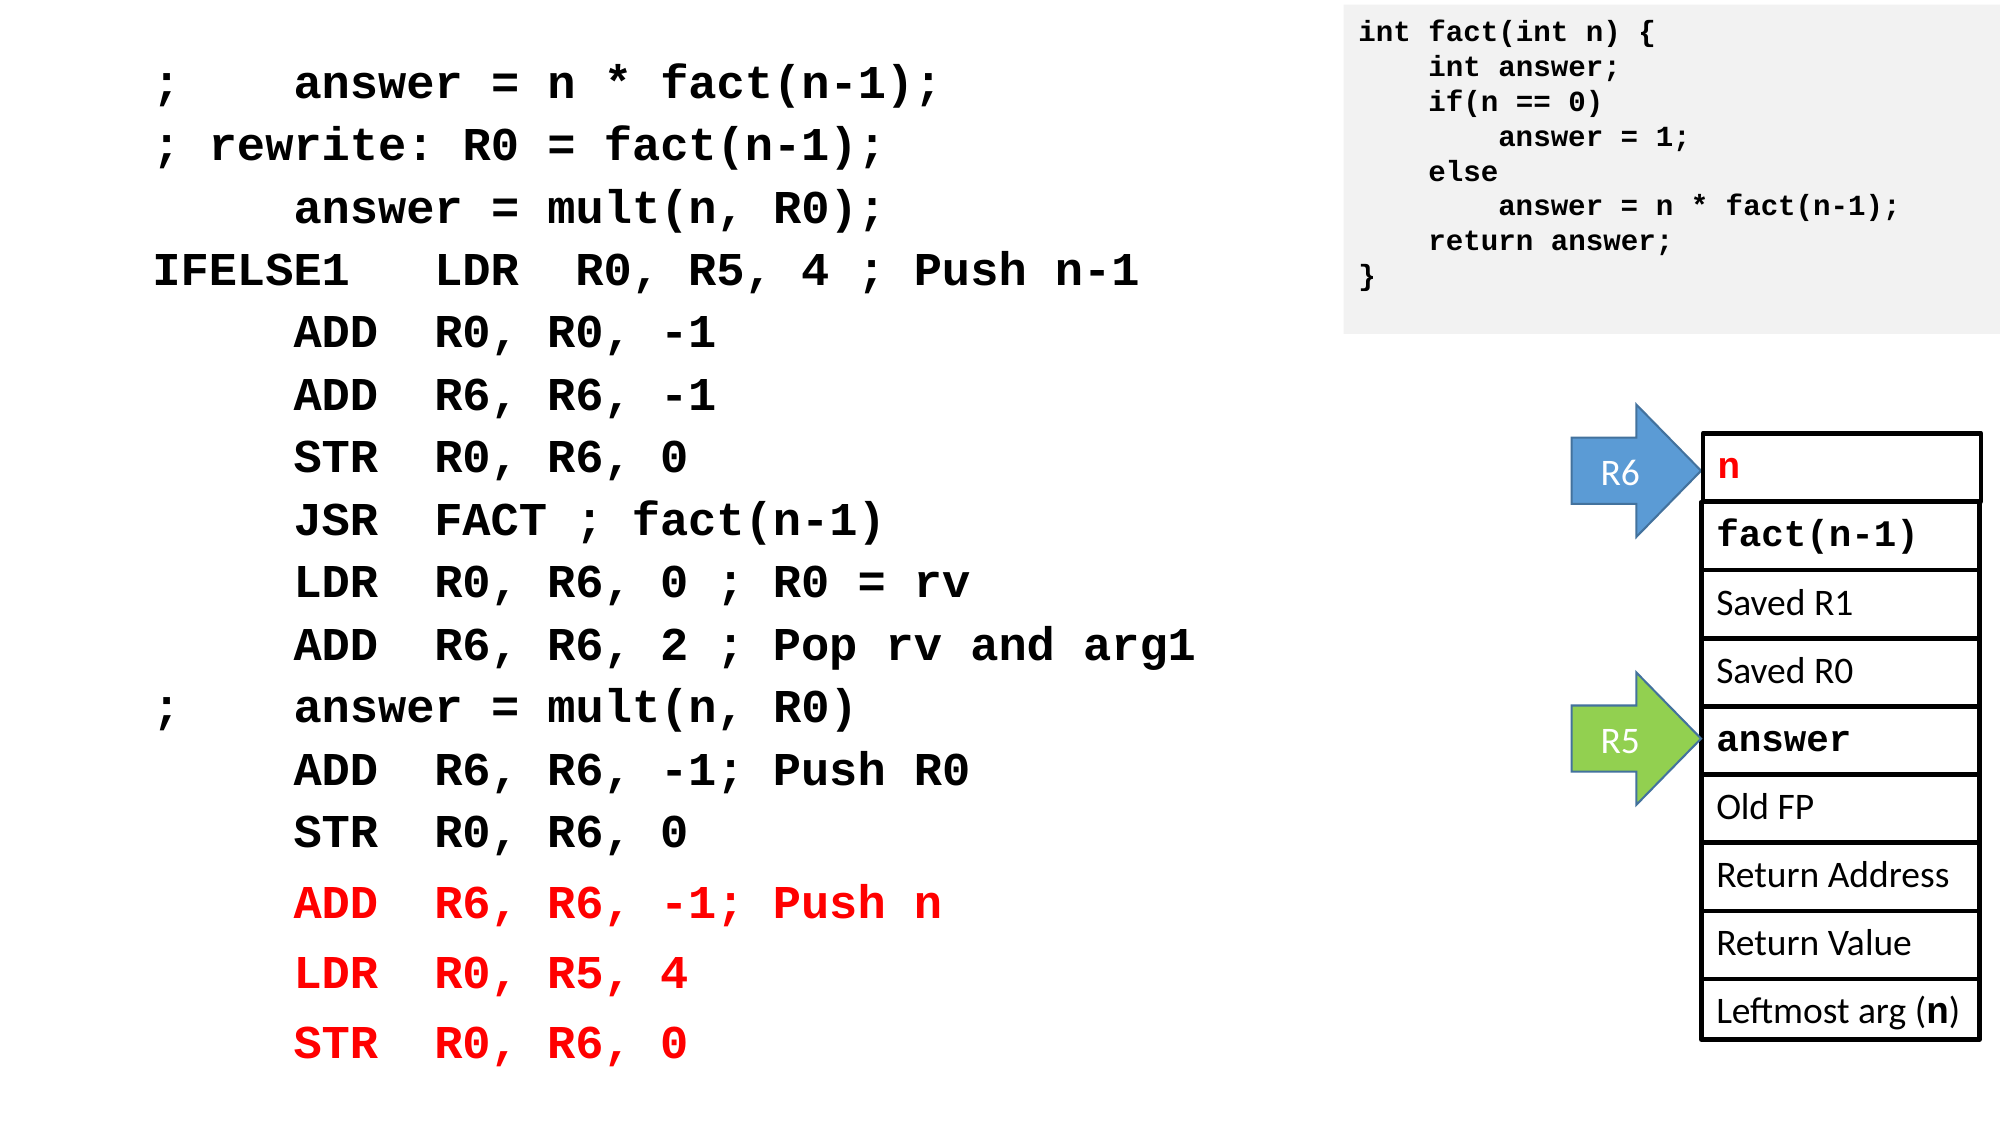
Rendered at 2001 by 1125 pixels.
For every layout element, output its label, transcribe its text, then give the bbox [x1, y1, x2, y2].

text_box R5 [1570, 669, 1703, 808]
list ; answer = n * fact(n-1); ; rewrite: R0 = fact(n-1); answer = mult(n, R0); IFELSE1 LDR R0, R5, 4 ; Push n-1 ADD R0, R0, -1 ADD R6, R6, -1 STR R0, R6, 0 JSR FACT ; fact(n-1) LDR R0, R6, 0 ; R0 = rv ADD R6, R6, 2 ; Pop rv and arg1 ; answer = mult(n, R0) ADD R6, R6, -1; Push R0 STR R0, R6, 0 ADD R6, R6, -1; Push n LDR R0, R5, 4 STR R0, R6, 0 [137, 50, 1733, 1083]
text_box Old FP [1701, 775, 1980, 843]
text_box Return Address [1701, 843, 1980, 911]
text_box answer [1701, 707, 1980, 775]
text_box Saved R0 [1701, 639, 1980, 707]
text_box Saved R1 [1701, 571, 1980, 639]
text_box R6 [1570, 402, 1703, 540]
text_box Leftmost arg (n) [1701, 980, 1980, 1040]
text_box n [1703, 433, 1981, 502]
text_box Return Value [1701, 911, 1980, 980]
text_box fact(n-1) [1701, 501, 1980, 571]
text_box int fact(int n) { int answer; if(n == 0) answer = 1; else answer = n * fact(n-1); return answer; } [1343, 4, 2000, 334]
